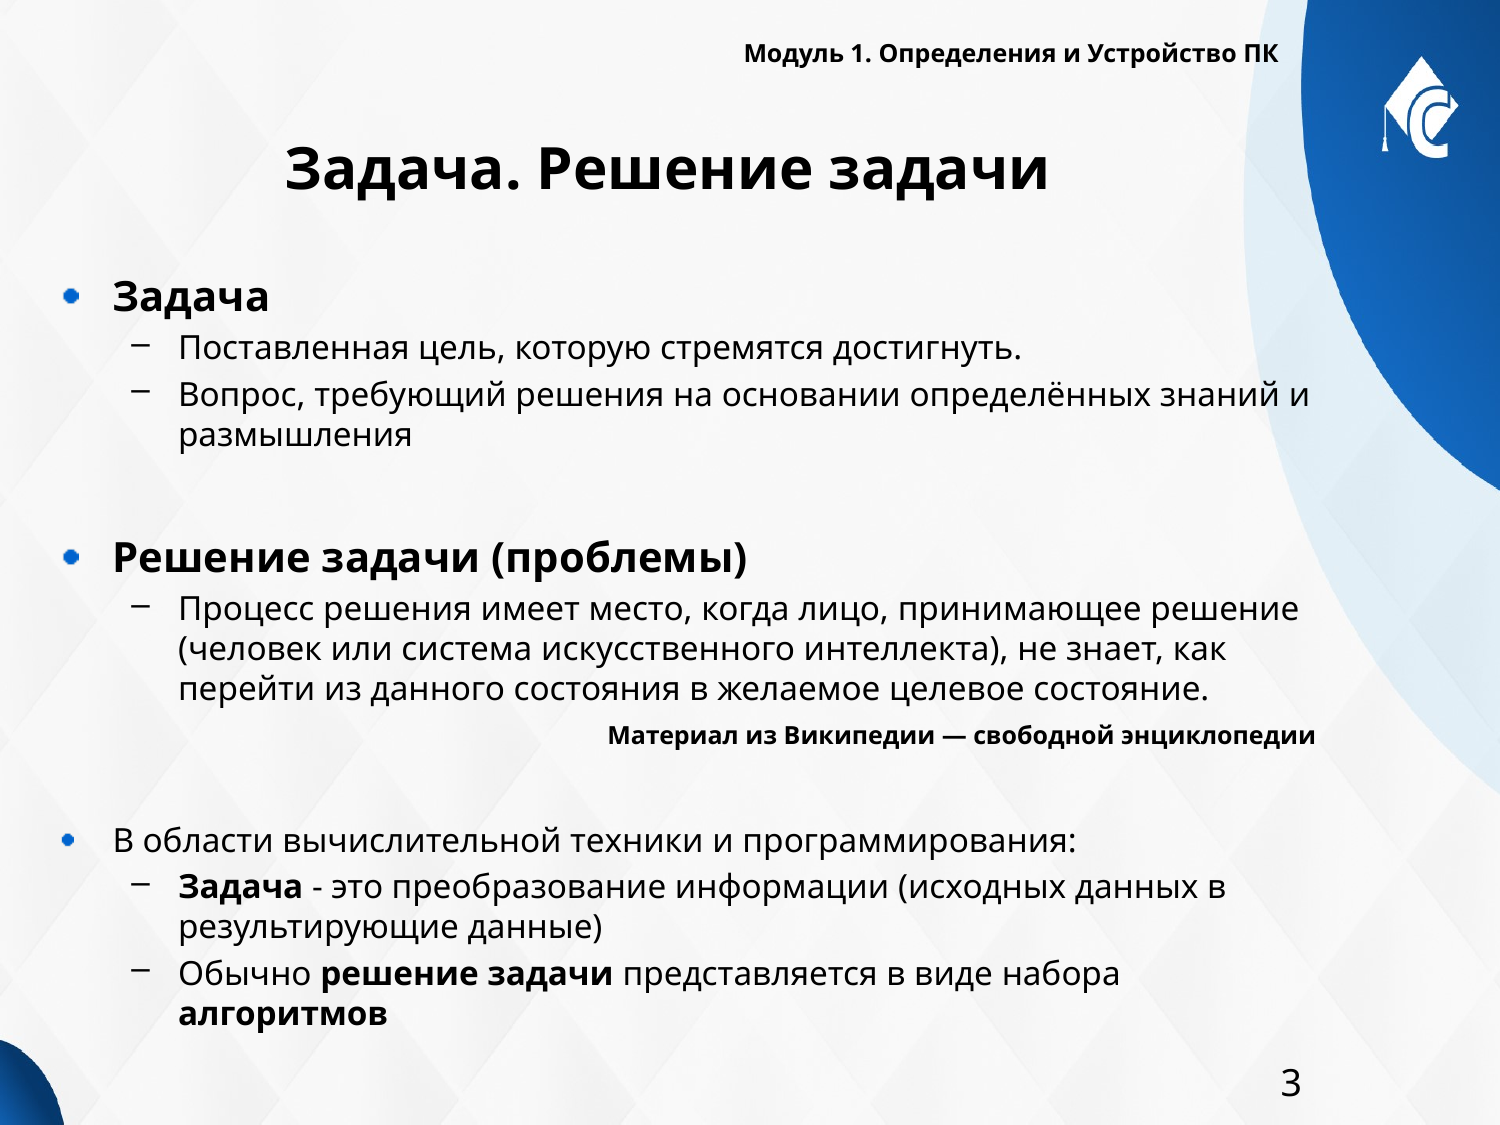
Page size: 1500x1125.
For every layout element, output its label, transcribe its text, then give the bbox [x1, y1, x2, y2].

picture [0, 0, 1500, 1125]
text_box Материал из Википедии — свободной энциклопедии [592, 712, 1332, 757]
slide_number 3 [967, 1051, 1317, 1125]
list Задача Поставленная цель, которую стремятся достигнуть. Вопрос, требующий решения на основании определённых знаний и размышления Решение задачи (проблемы) Процесс решения имеет место, когда лицо, принимающее решение (человек или система искусственного интеллекта), не знает, как перейти из данного состояния в желаемое целевое состояние. В области вычислительной техники и программирования: Задача - это преобразование информации (исходных данных в результирующие данные) Обычно решение задачи представляется в виде набора алгоритмов [41, 262, 1335, 1050]
text_box Модуль 1. Определения и Устройство ПК [728, 30, 1295, 76]
title Задача. Решение задачи [41, 122, 1279, 210]
